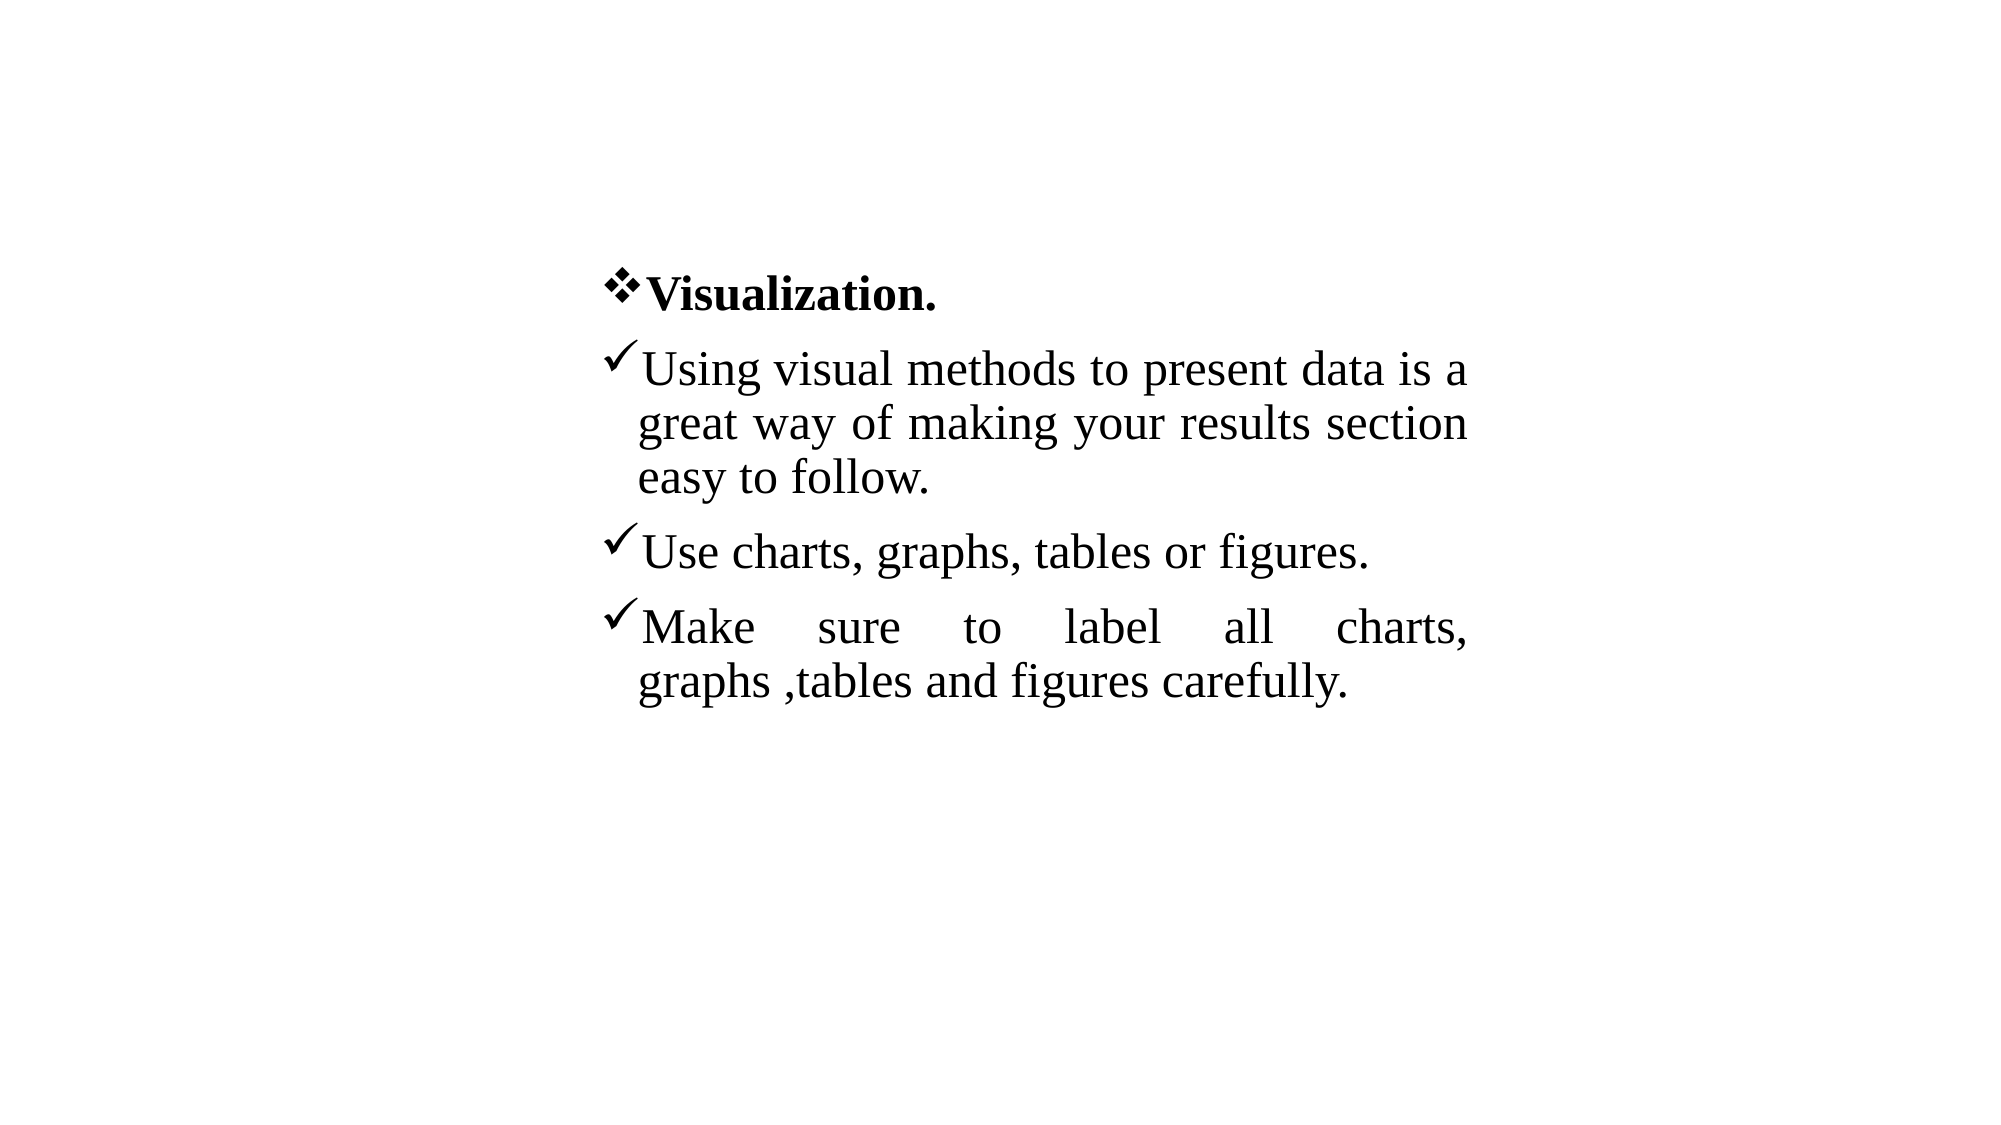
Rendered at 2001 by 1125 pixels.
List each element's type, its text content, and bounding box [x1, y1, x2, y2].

list Visualization. Using visual methods to present data is a great way of making your results section easy to follow. Use charts, graphs, tables or figures. Make sure to label all charts, graphs ,tables and figures carefully. [585, 260, 1484, 822]
